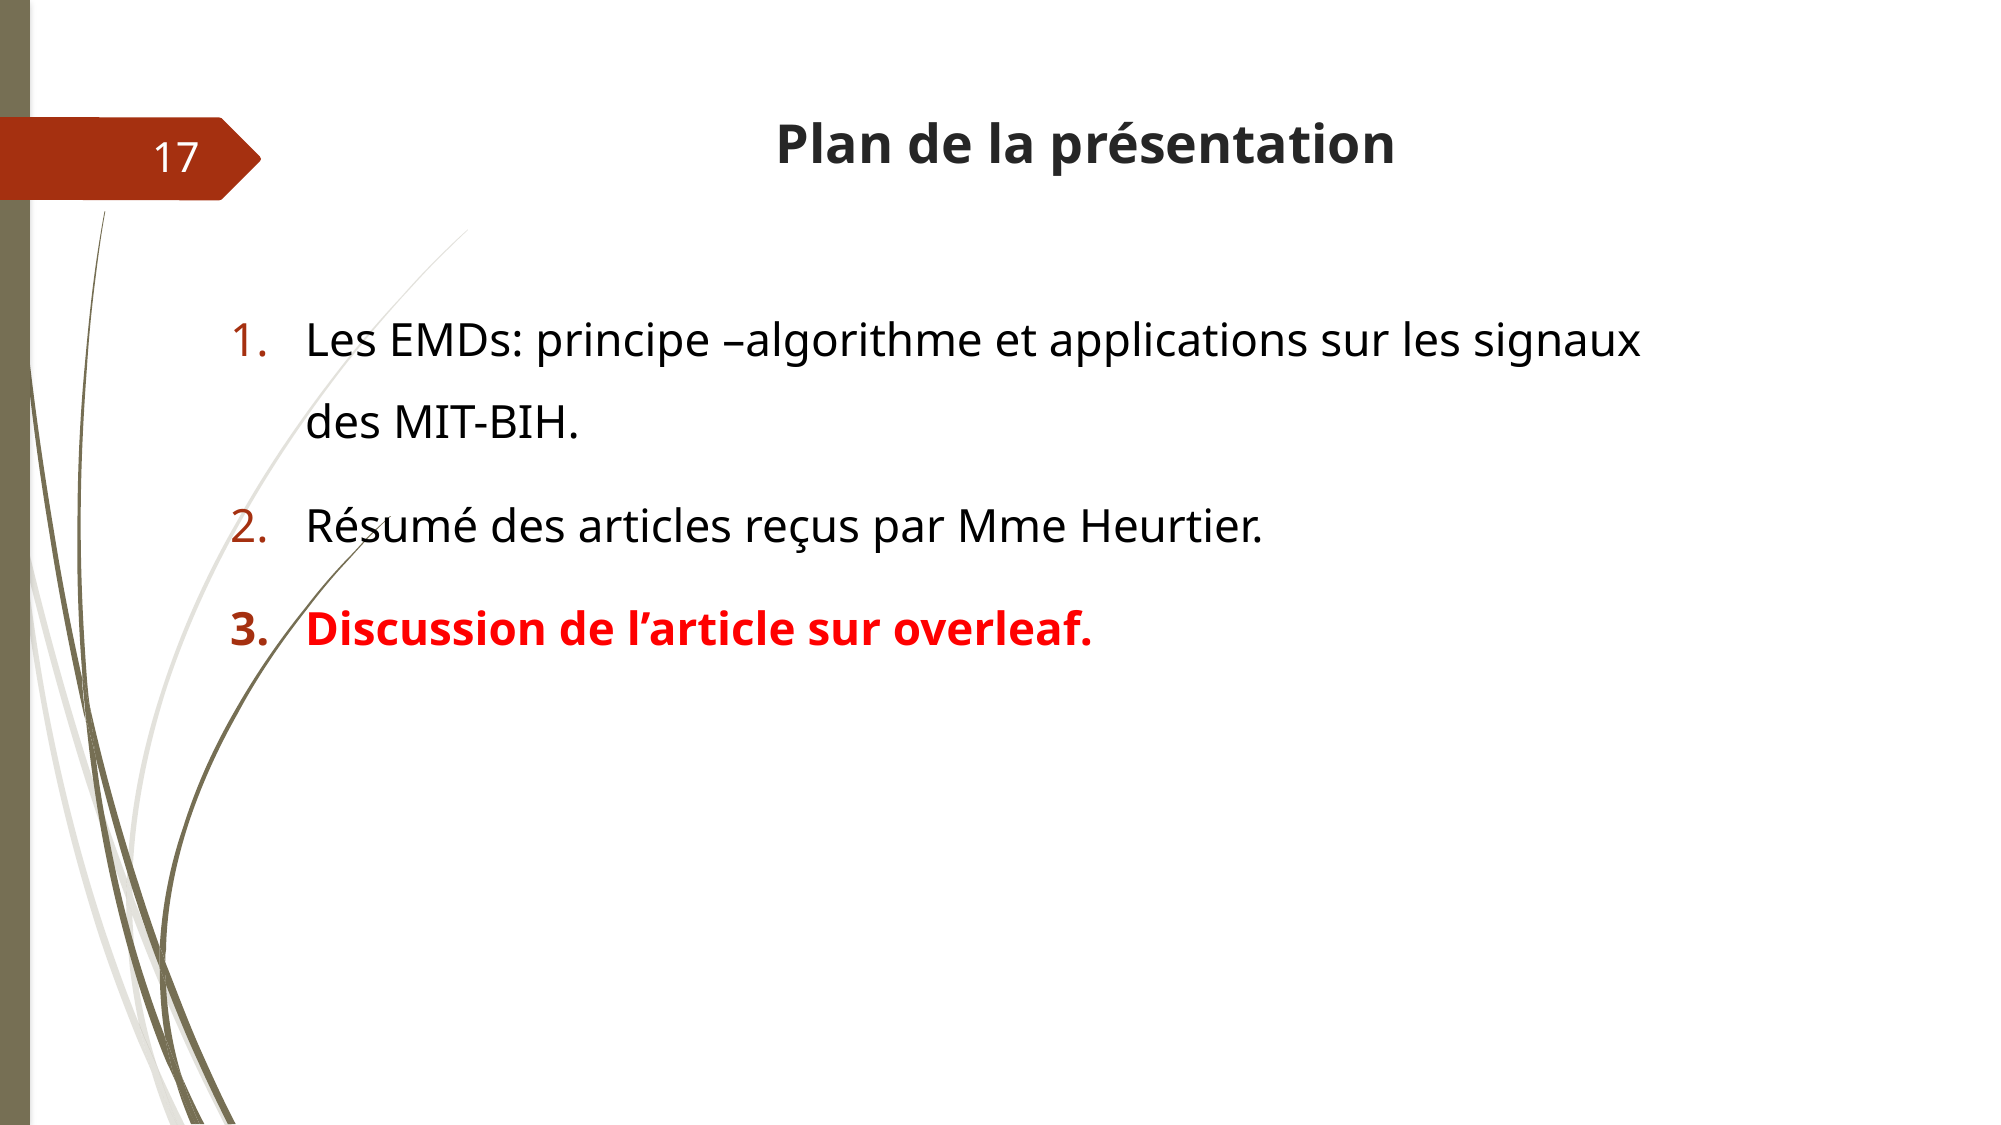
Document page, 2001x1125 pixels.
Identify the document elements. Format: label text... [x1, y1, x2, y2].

title Plan de la présentation [265, 102, 1907, 248]
list Les EMDs: principe –algorithme et applications sur les signaux des MIT-BIH. Résumé des articles reçus par Mme Heurtier. Discussion de l’article sur overleaf. [215, 275, 1700, 997]
slide_number 17 [87, 129, 216, 190]
